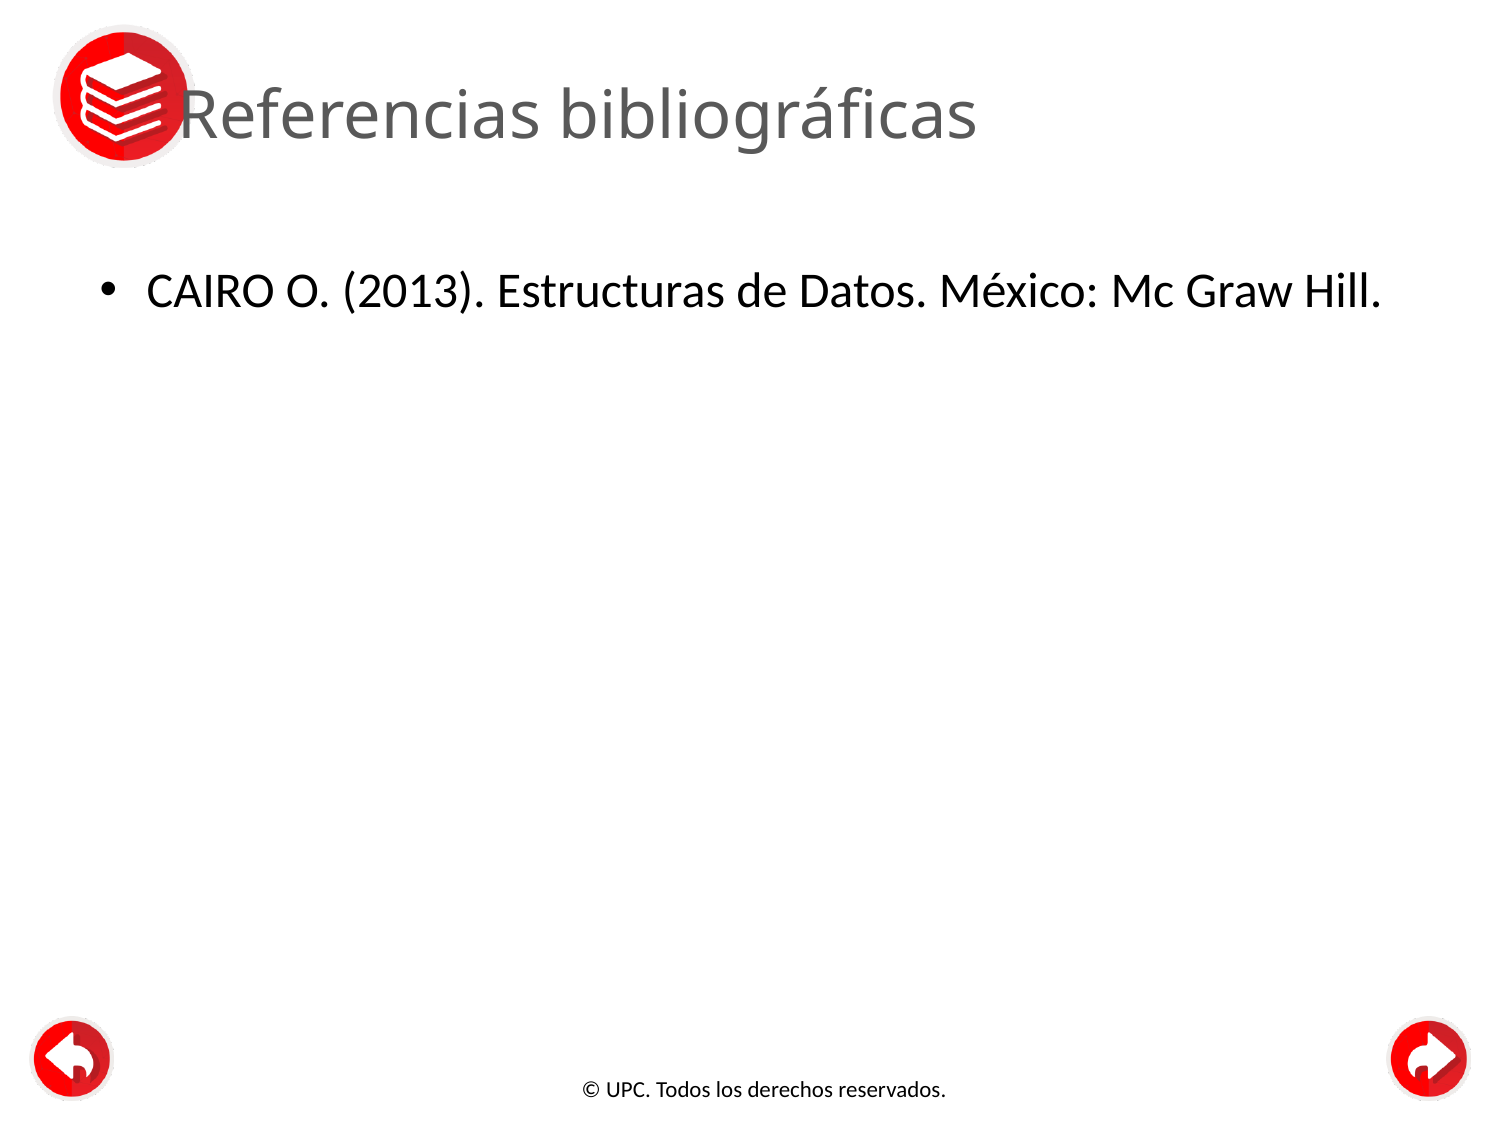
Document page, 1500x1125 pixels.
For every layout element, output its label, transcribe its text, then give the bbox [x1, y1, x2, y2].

picture [52, 24, 195, 168]
picture [1386, 1016, 1471, 1101]
text_box CAIRO O. (2013). Estructuras de Datos. México: Mc Graw Hill. [52, 220, 1471, 906]
text_box Referencias bibliográficas [162, 24, 995, 280]
picture [29, 1016, 114, 1102]
